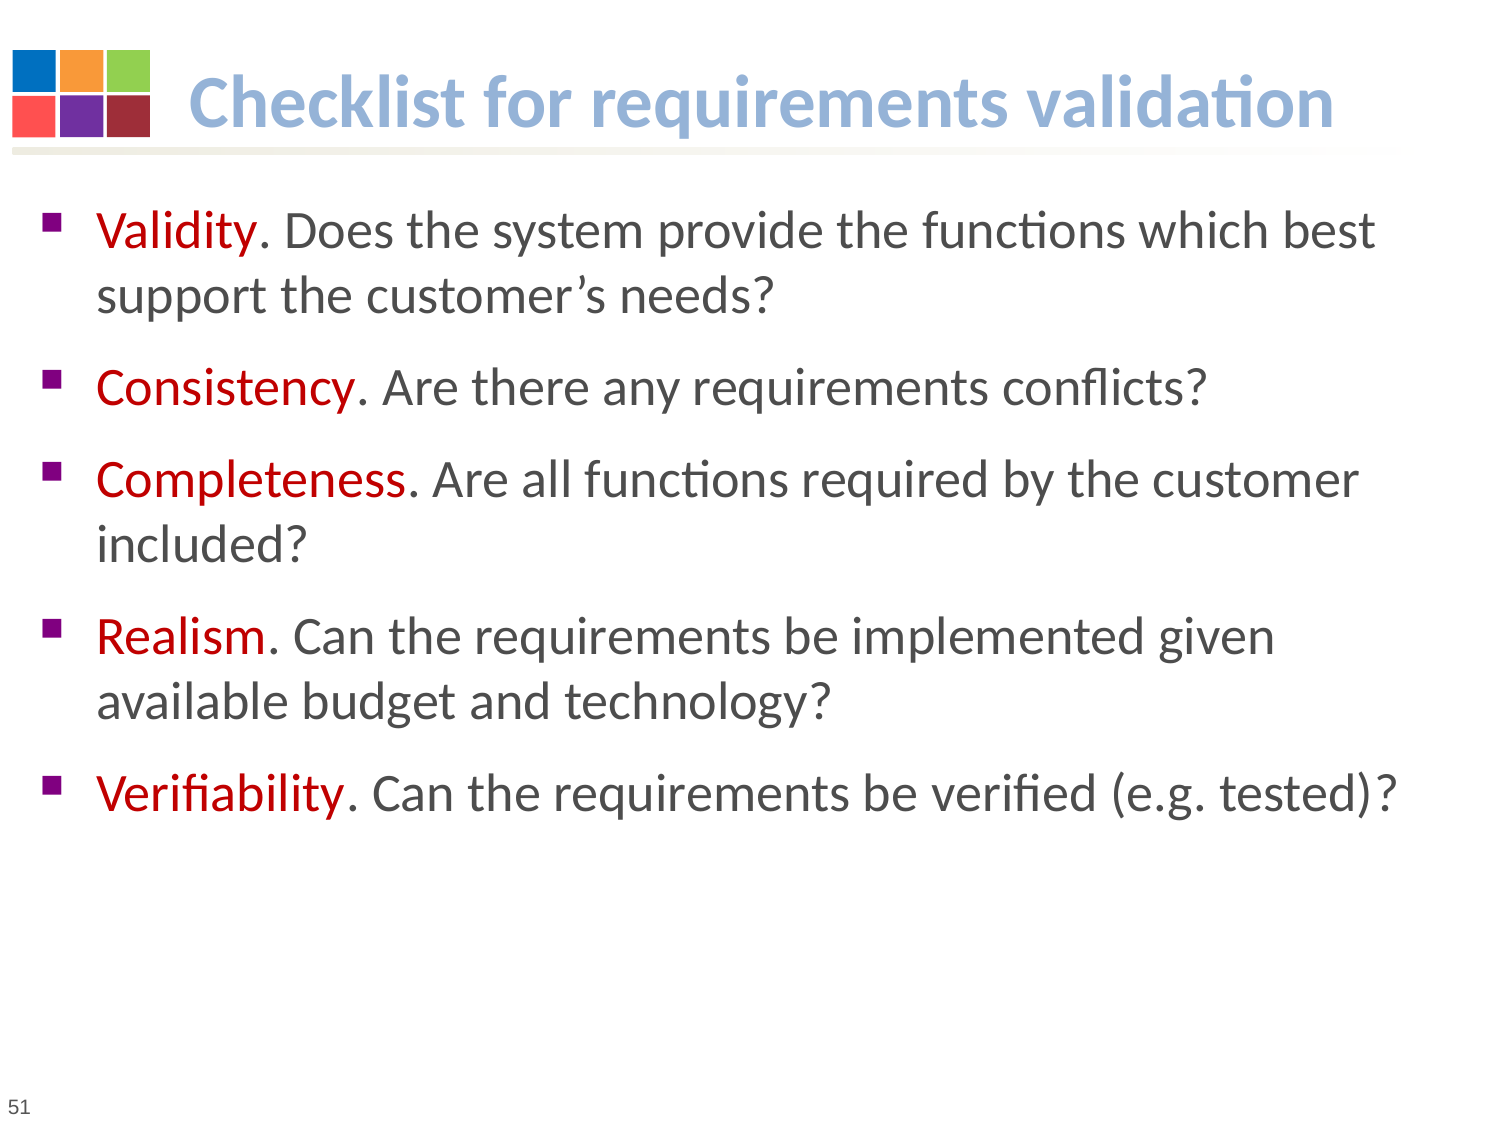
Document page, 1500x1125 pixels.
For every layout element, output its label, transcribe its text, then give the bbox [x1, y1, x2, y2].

title Checklist for requirements validation [174, 47, 1475, 150]
list Validity. Does the system provide the functions which best support the customer’s needs? Consistency. Are there any requirements conflicts? Completeness. Are all functions required by the customer included? Realism. Can the requirements be implemented given available budget and technology? Verifiability. Can the requirements be verified (e.g. tested)? [24, 187, 1475, 1088]
